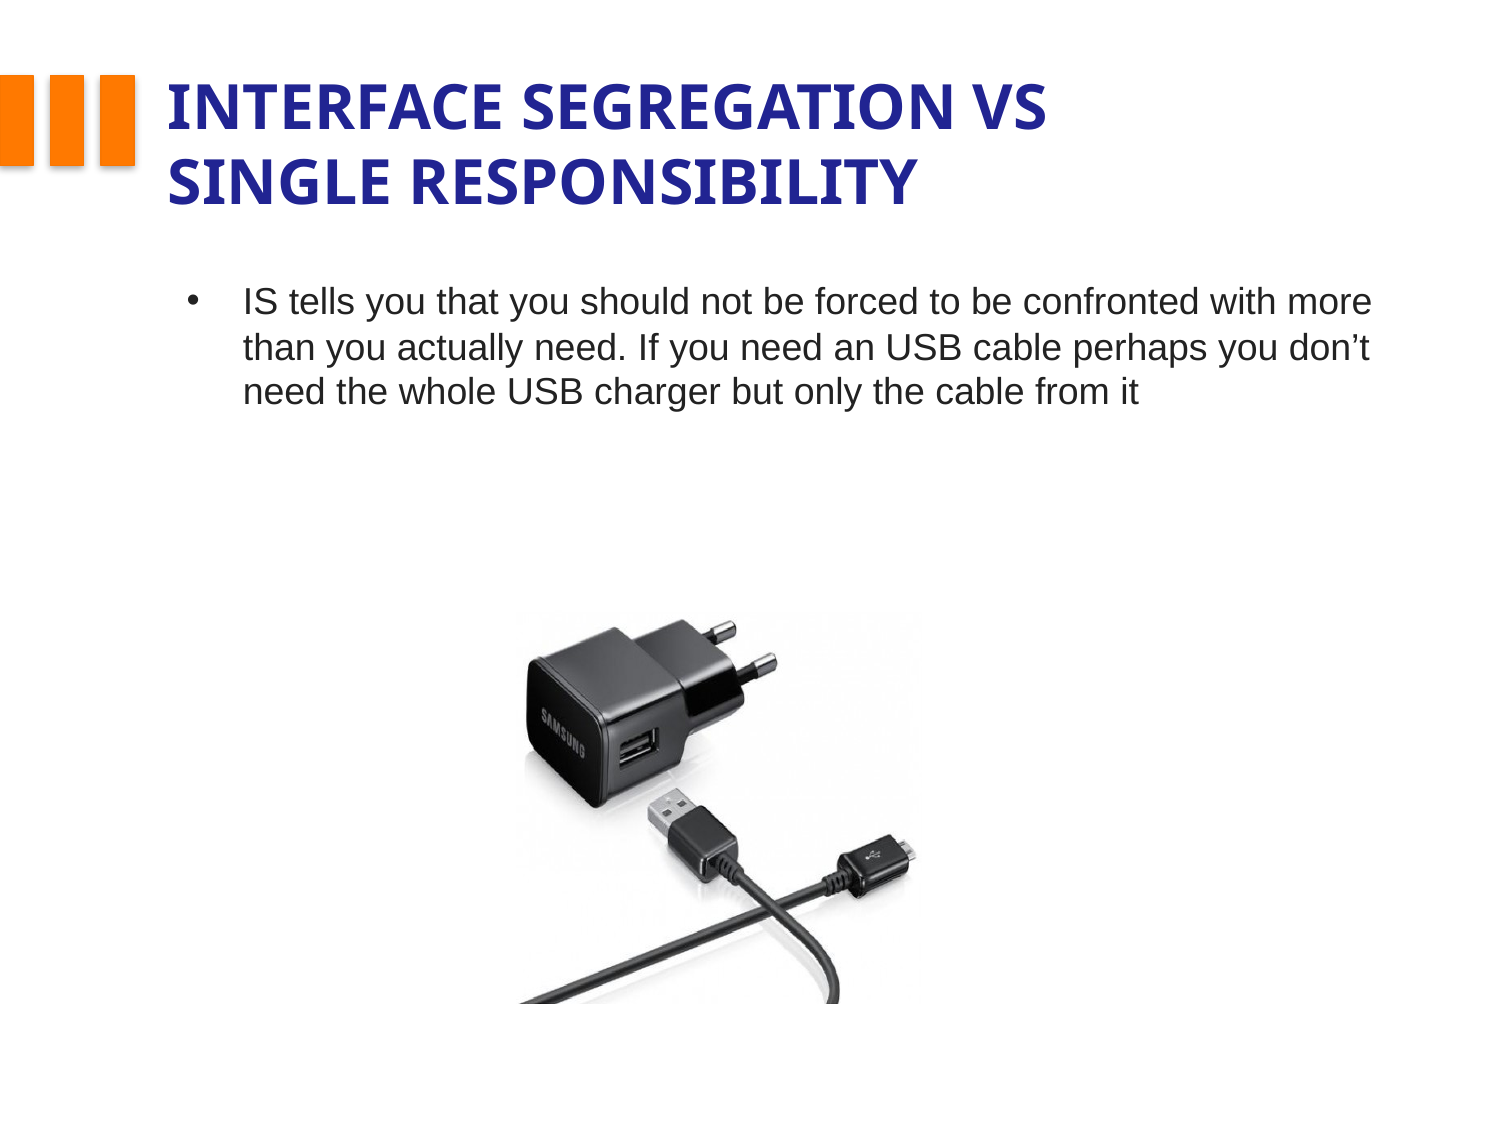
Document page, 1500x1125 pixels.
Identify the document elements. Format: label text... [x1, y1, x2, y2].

picture [516, 537, 922, 1078]
list IS tells you that you should not be forced to be confronted with more than you actually need. If you need an USB cable perhaps you don’t need the whole USB charger but only the cable from it [153, 262, 1425, 1005]
title Interface segregation vs Single responsibility [153, 45, 1425, 233]
